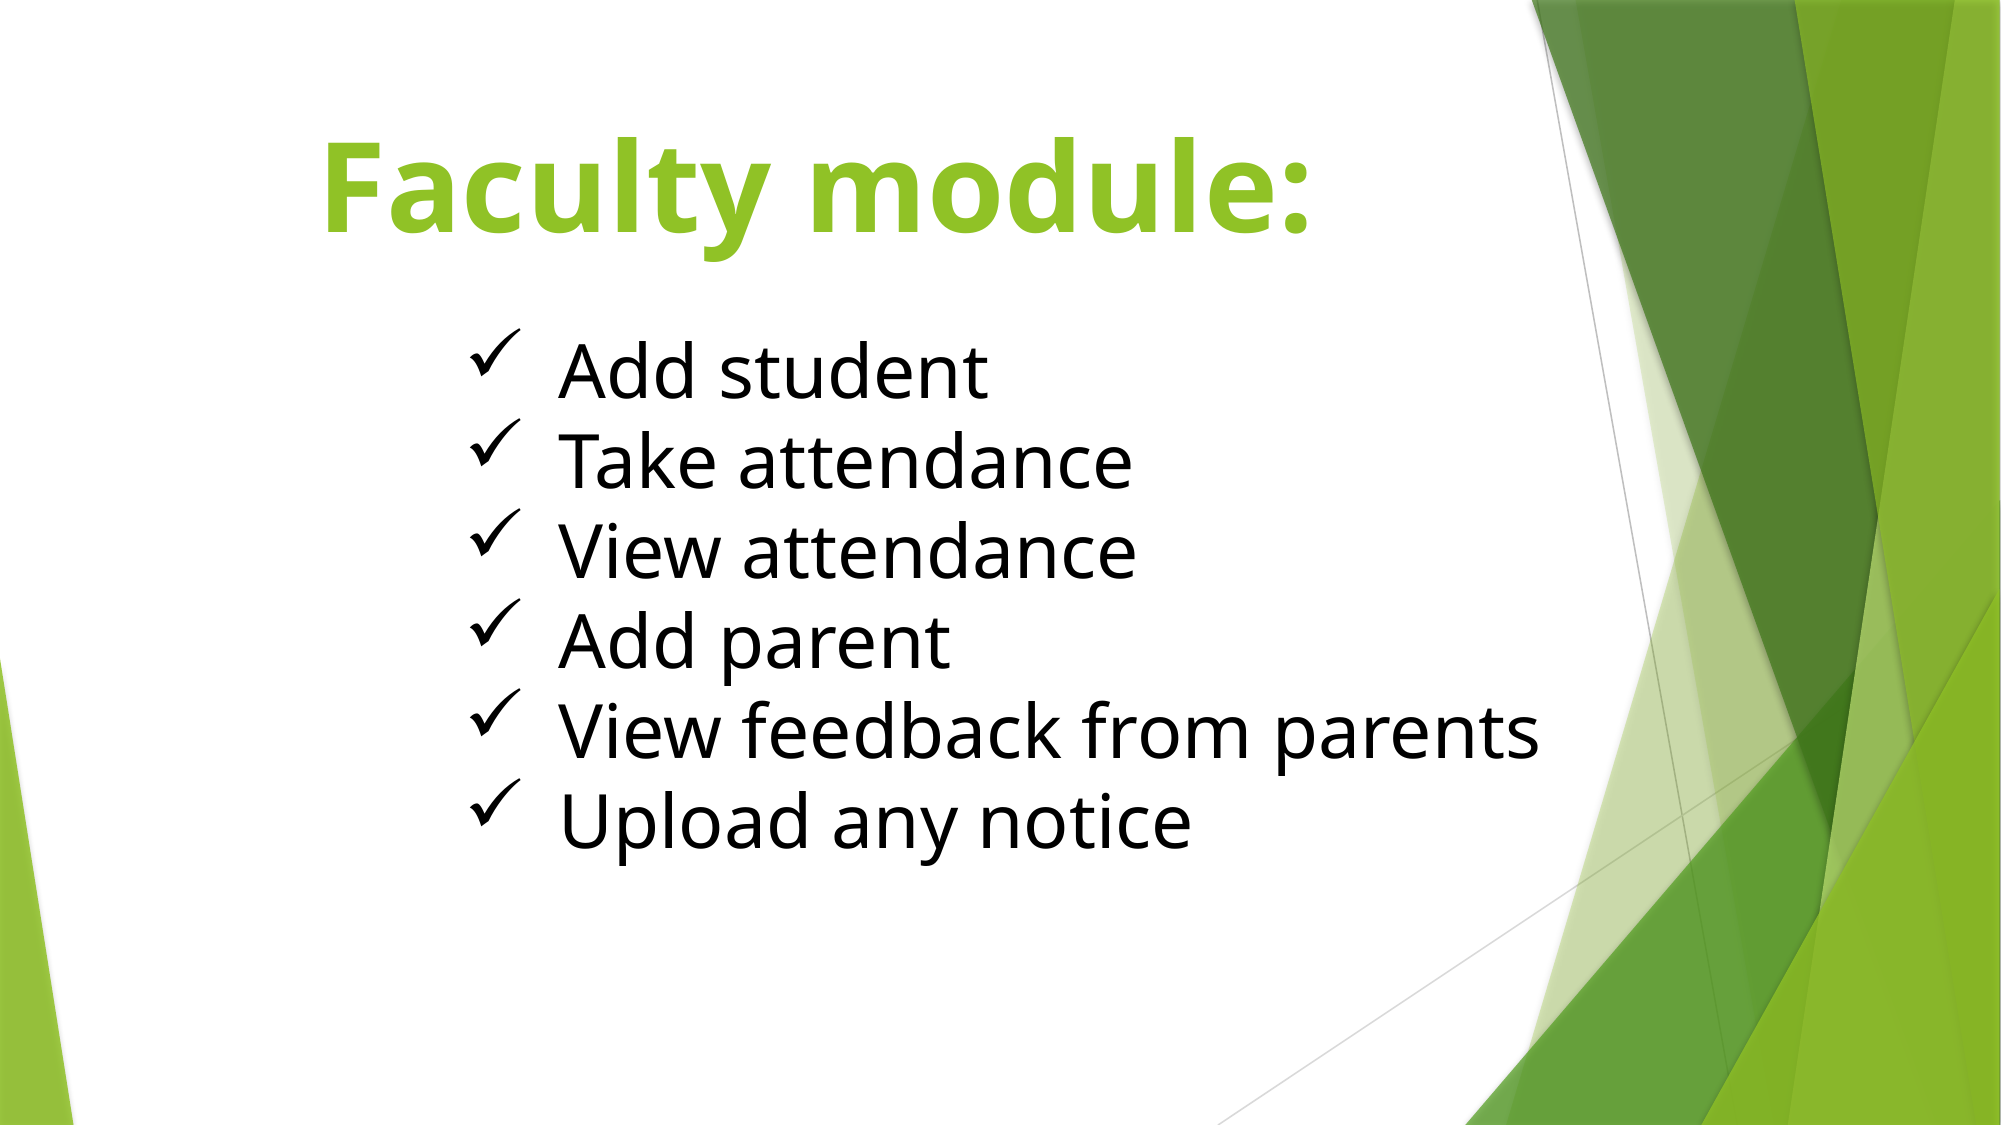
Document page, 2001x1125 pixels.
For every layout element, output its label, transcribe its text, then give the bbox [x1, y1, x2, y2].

text_box Add student Take attendance View attendance Add parent View feedback from parents Upload any notice [450, 316, 1973, 872]
title Faculty module: [111, 99, 1522, 317]
